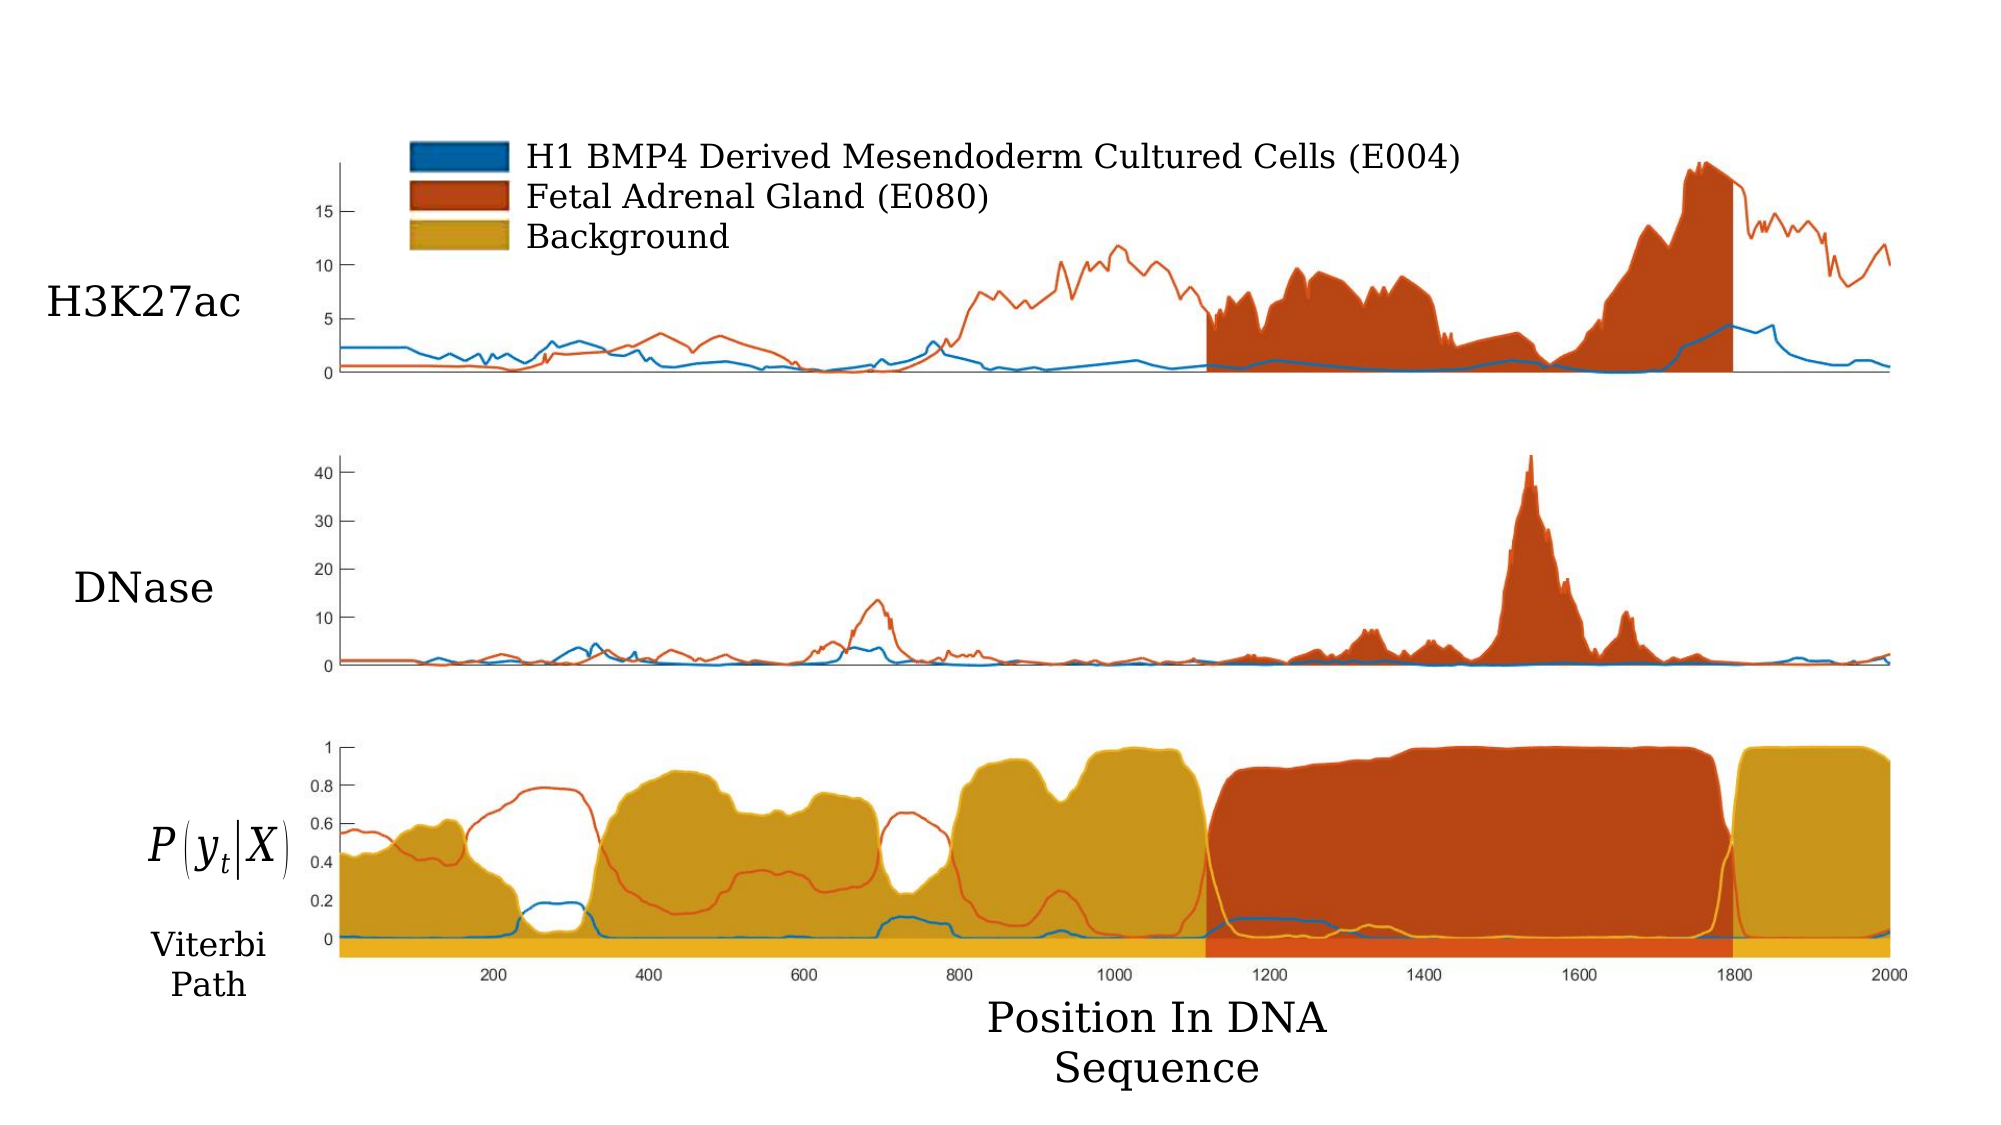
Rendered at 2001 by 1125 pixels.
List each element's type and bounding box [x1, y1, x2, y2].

text_box [0, 60, 2000, 1065]
